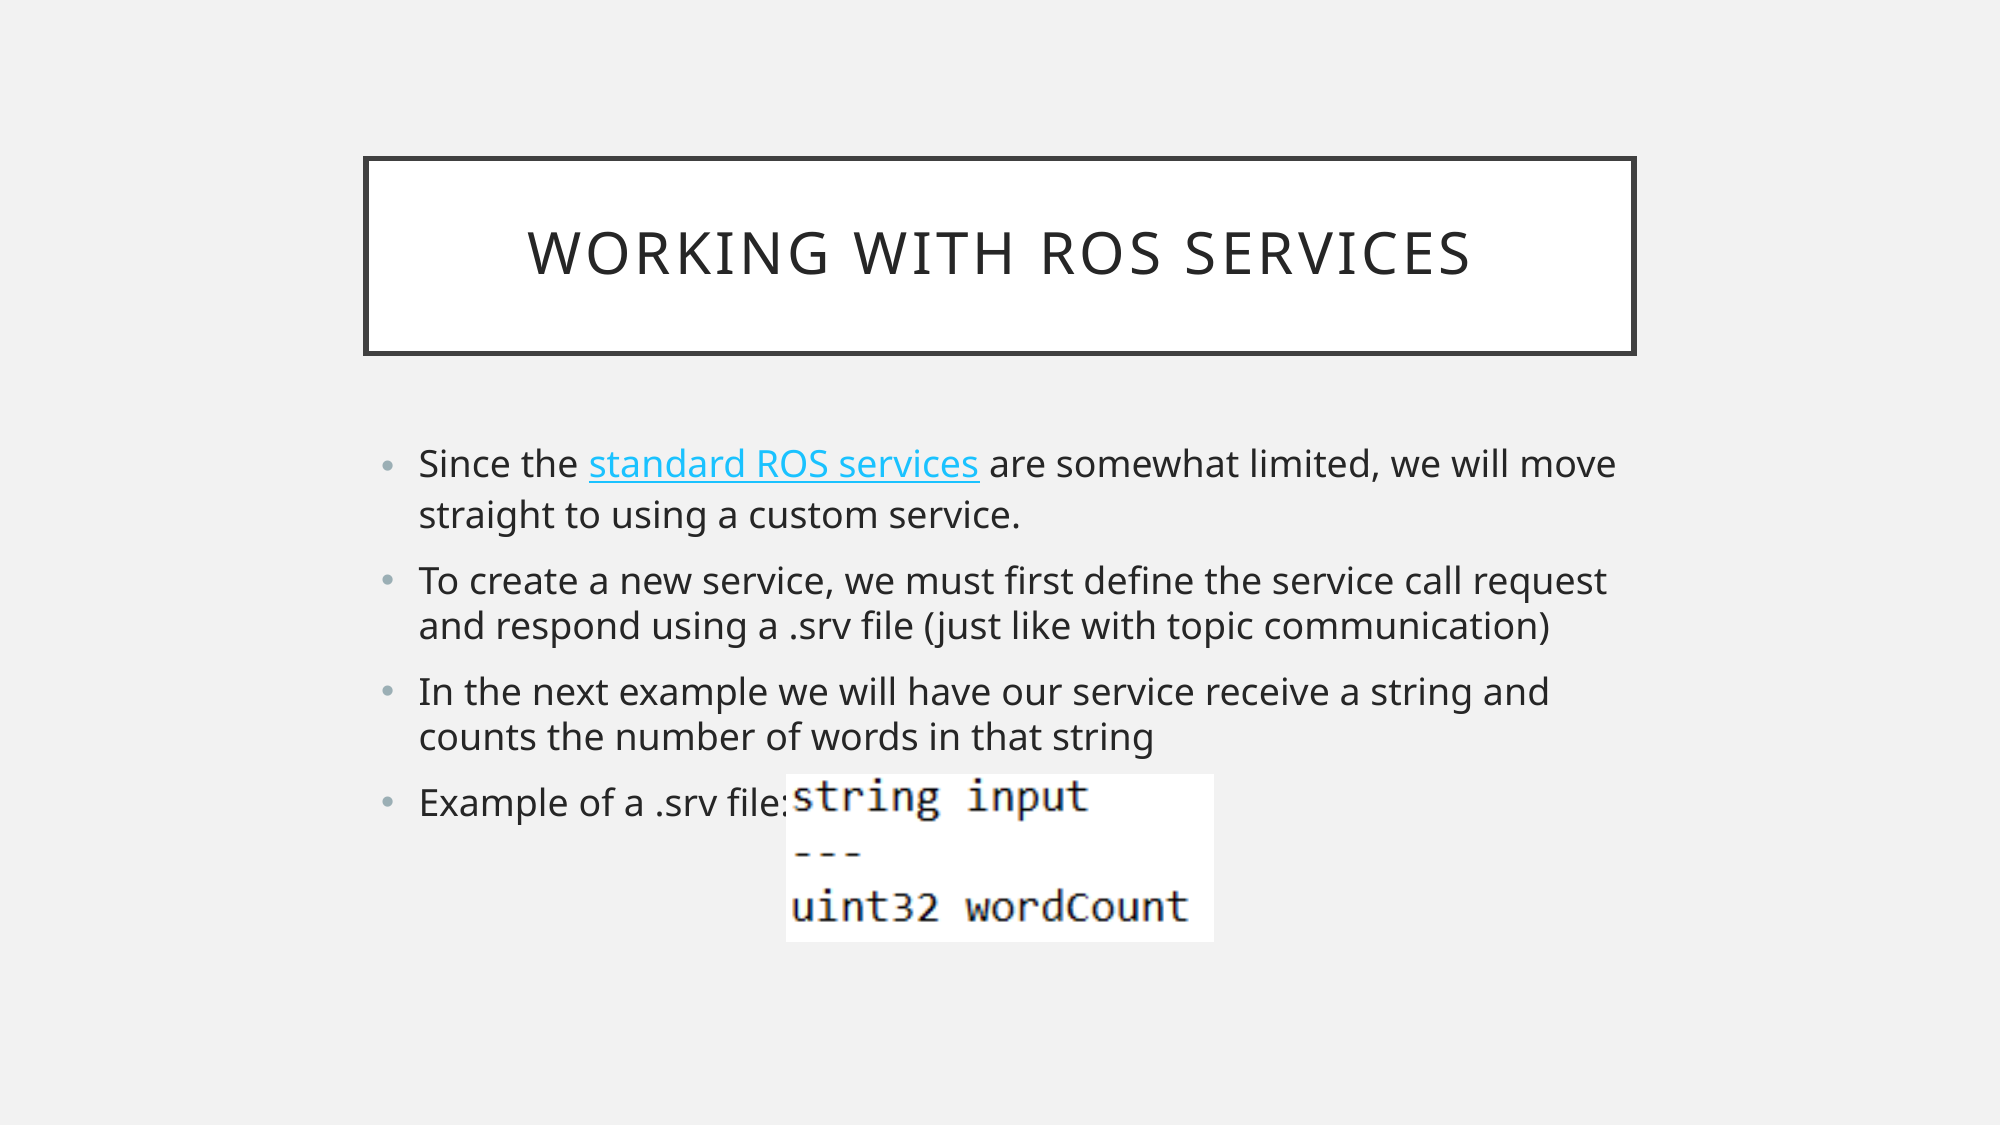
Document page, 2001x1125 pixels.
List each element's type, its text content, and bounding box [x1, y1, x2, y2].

list Since the standard ROS services are somewhat limited, we will move straight to using a custom service. To create a new service, we must first define the service call request and respond using a .srv file (just like with topic communication) In the next example we will have our service receive a string and counts the number of words in that string Example of a .srv file: [366, 432, 1634, 942]
picture [786, 774, 1214, 942]
title Working with ros services [363, 156, 1637, 356]
